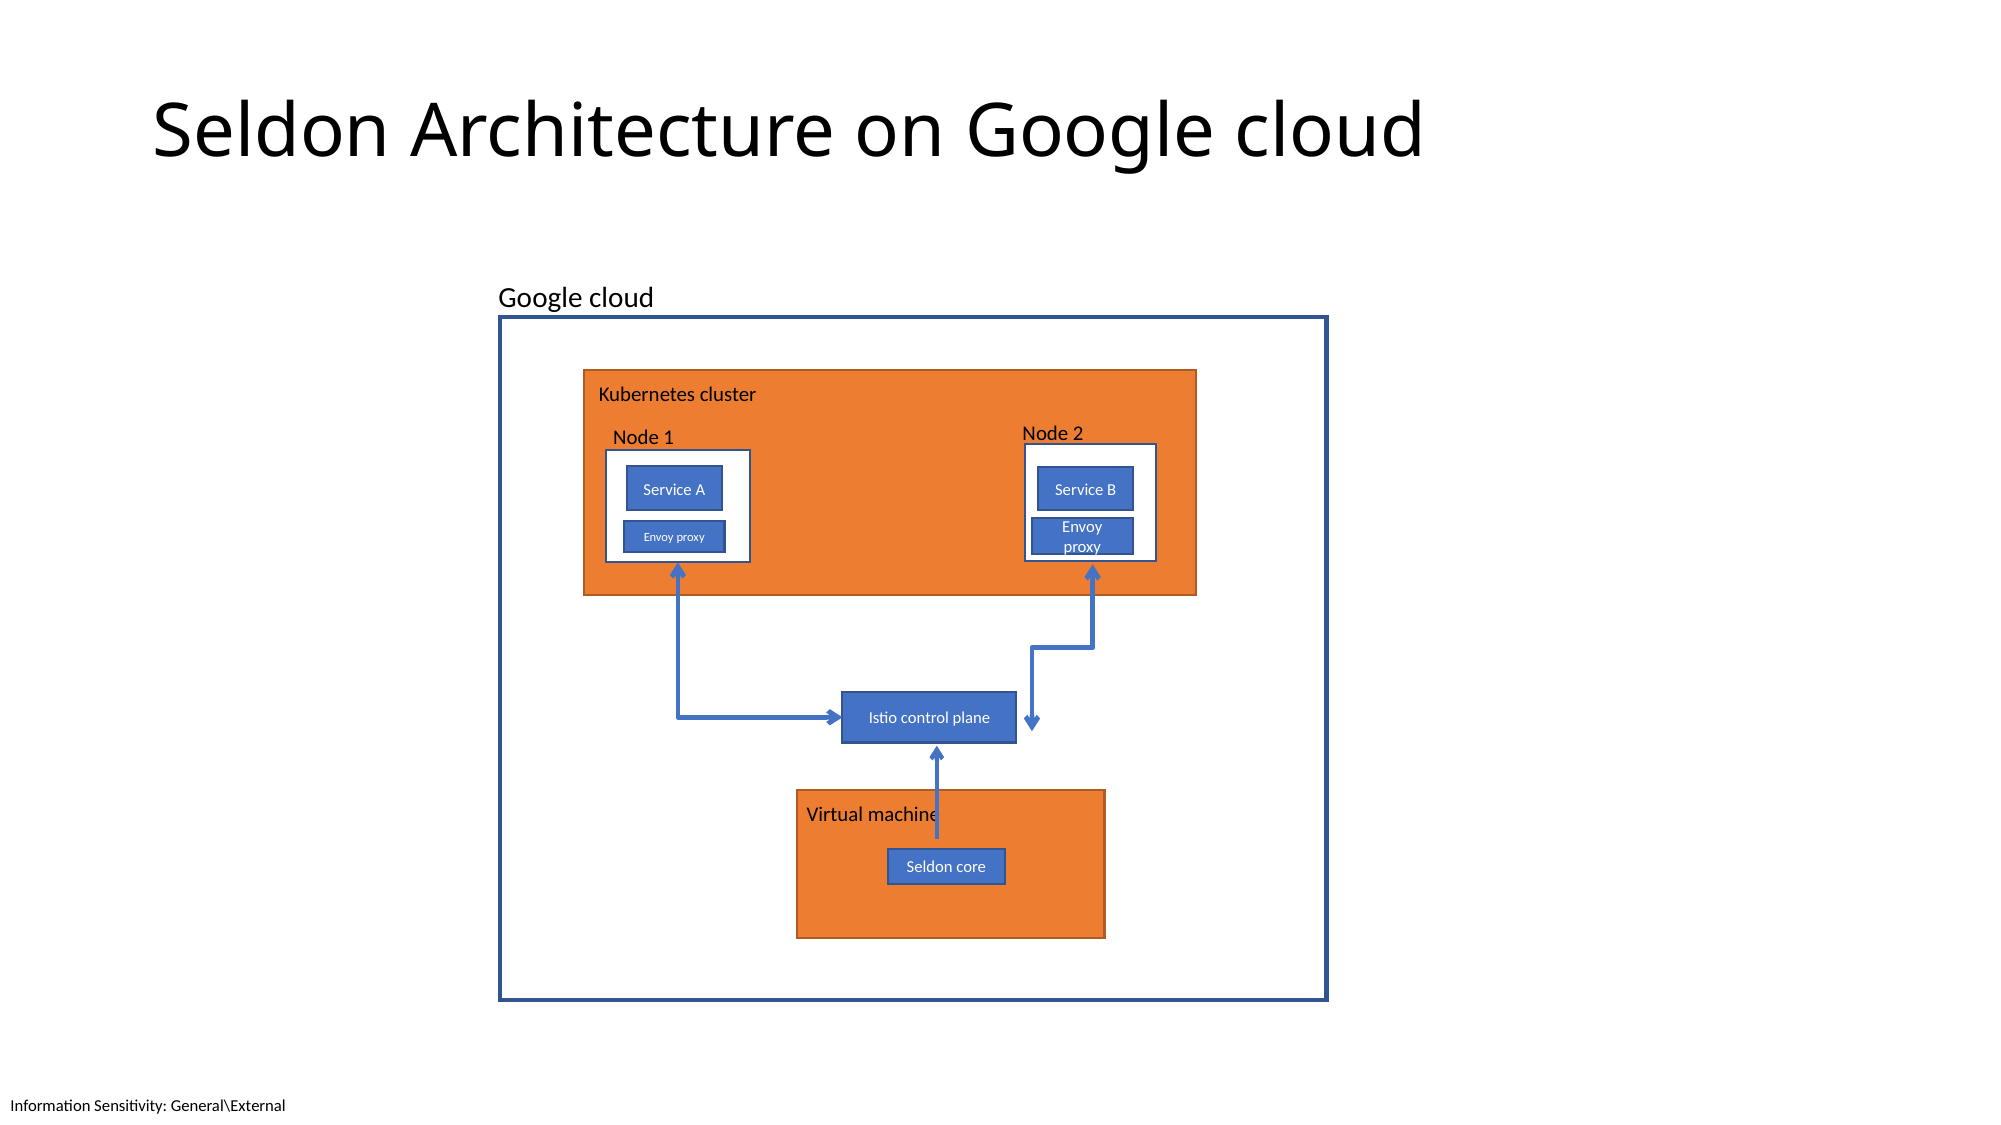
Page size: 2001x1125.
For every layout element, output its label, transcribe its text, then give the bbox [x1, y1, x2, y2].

title Seldon Architecture on Google cloud [137, 59, 1518, 206]
text_box Google cloud [483, 270, 728, 321]
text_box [499, 316, 1327, 1001]
